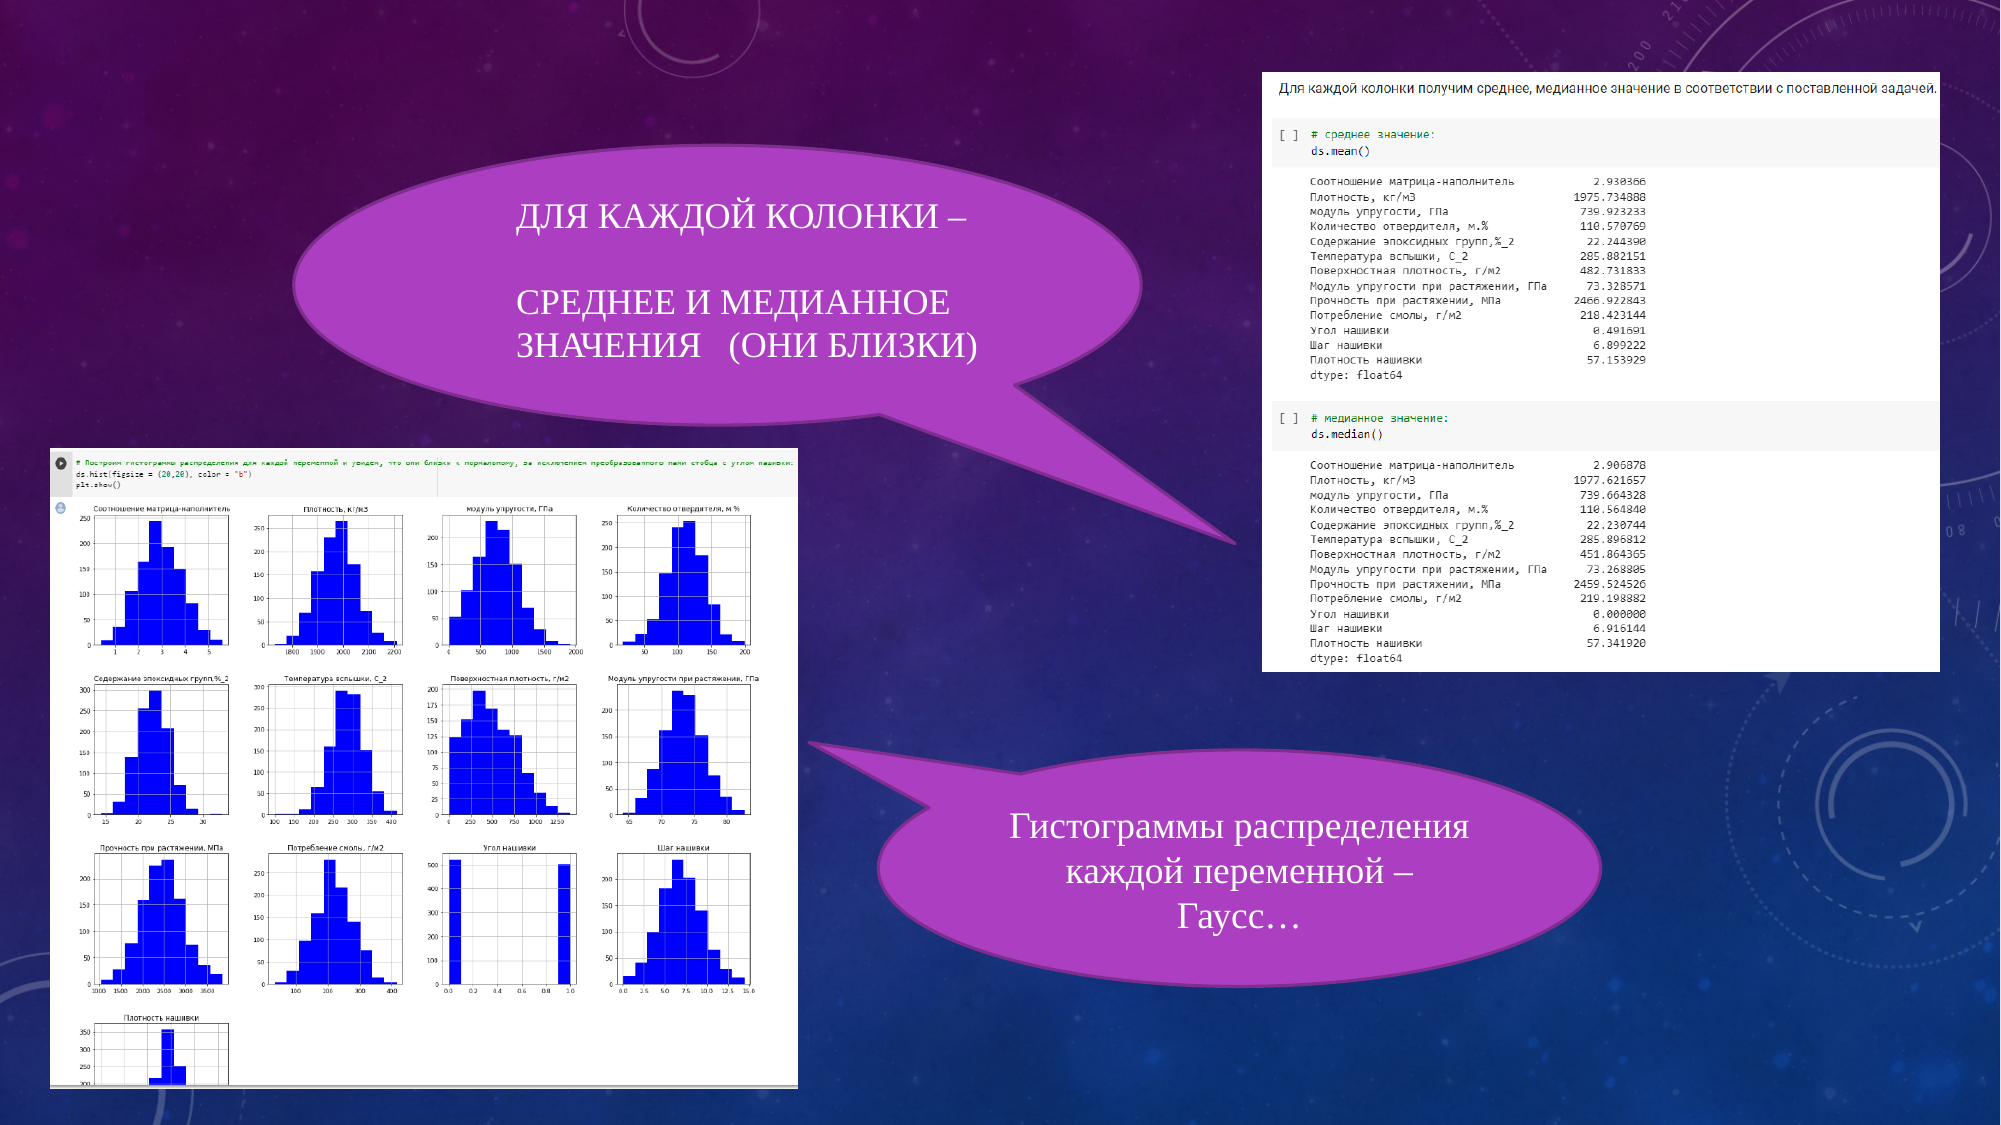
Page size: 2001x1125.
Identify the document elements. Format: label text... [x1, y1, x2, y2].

text_box Гистограммы распределения каждой переменной – Гаусс… [807, 740, 1603, 989]
picture [0, 0, 2001, 1125]
text_box [292, 143, 1237, 546]
title для каждой колонки – Среднее и медианное значения (они близки) [501, 183, 1007, 375]
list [1261, 72, 1940, 672]
